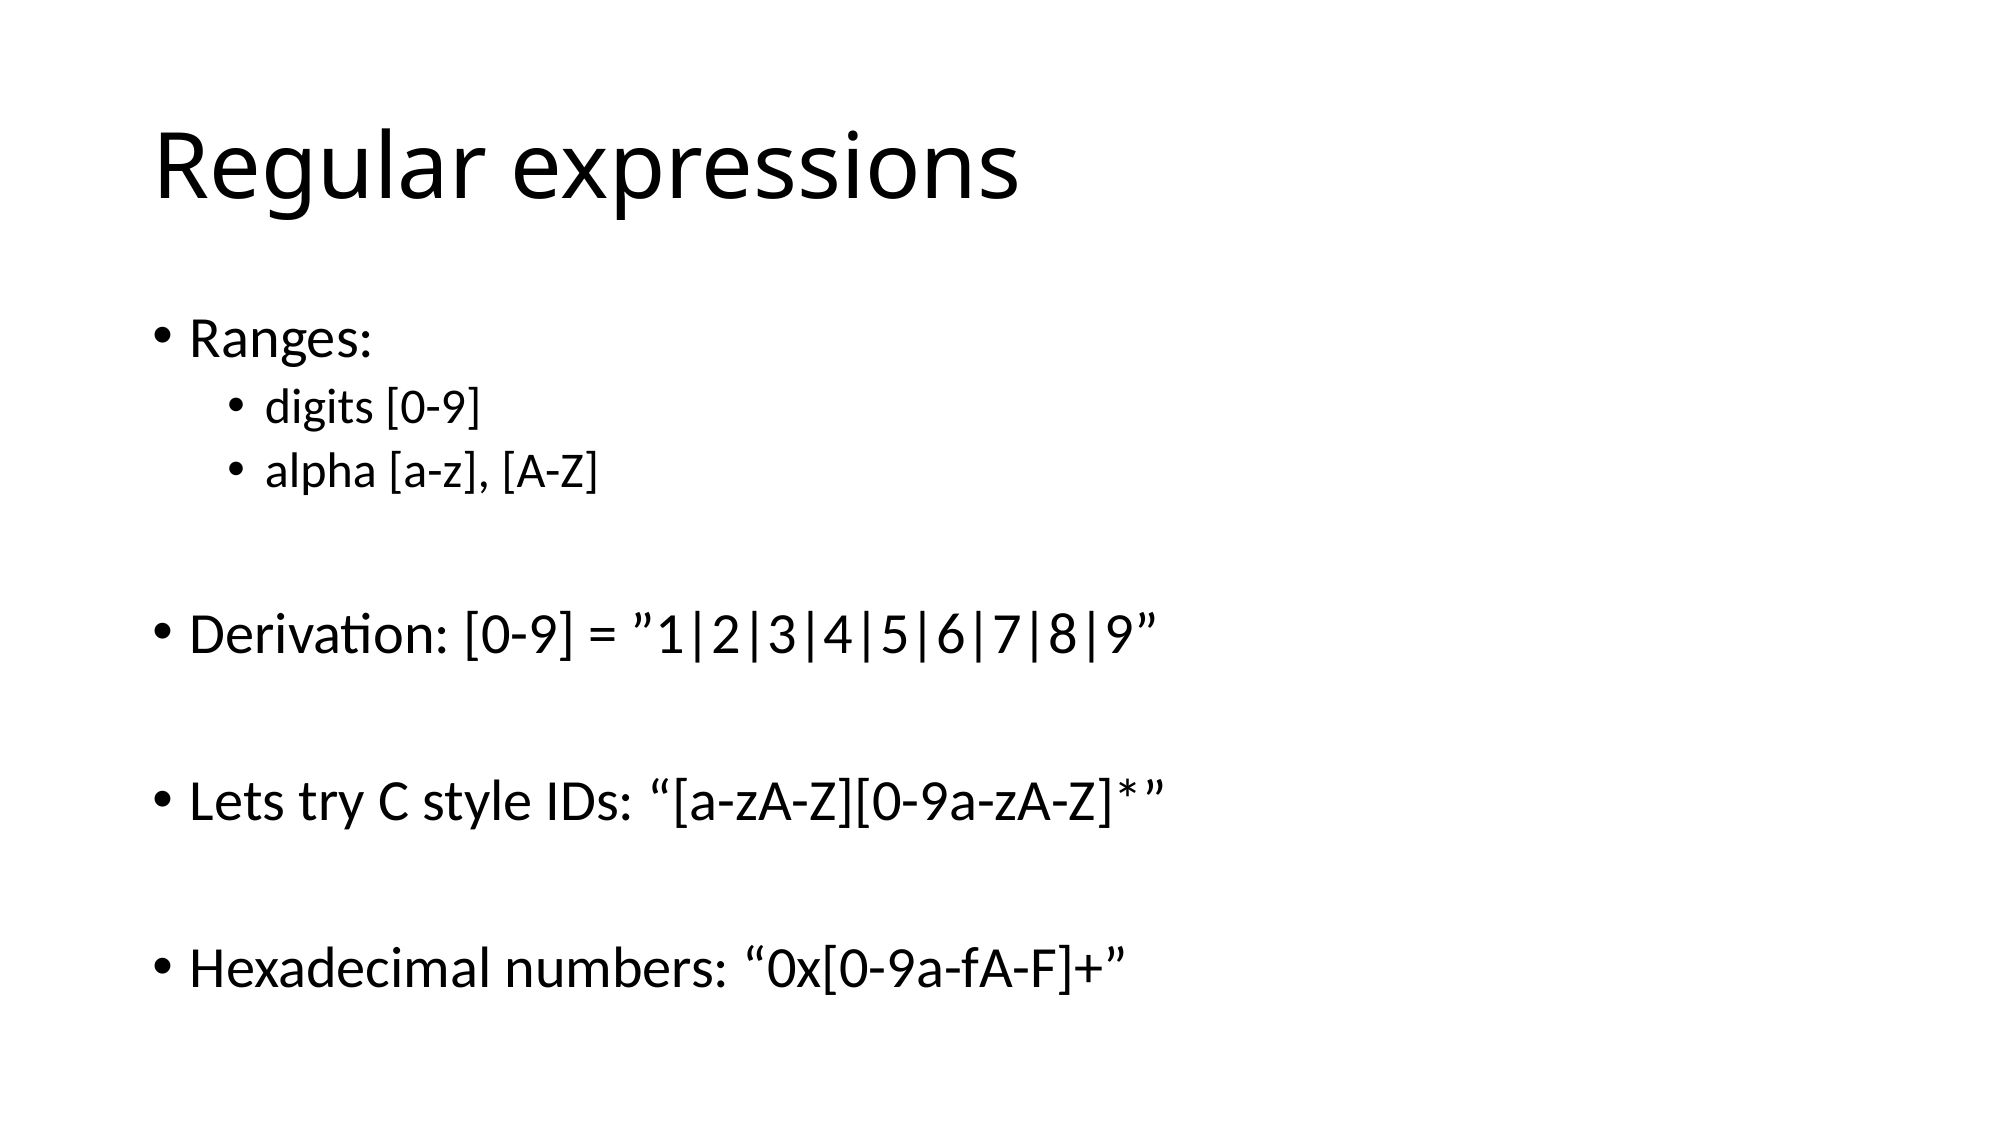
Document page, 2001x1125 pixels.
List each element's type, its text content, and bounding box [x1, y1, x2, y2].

list Ranges: digits [0-9] alpha [a-z], [A-Z] Derivation: [0-9] = ”1|2|3|4|5|6|7|8|9” Lets try C style IDs: “[a-zA-Z][0-9a-zA-Z]*” Hexadecimal numbers: “0x[0-9a-fA-F]+” [137, 299, 1863, 1014]
title Regular expressions [137, 59, 1863, 278]
